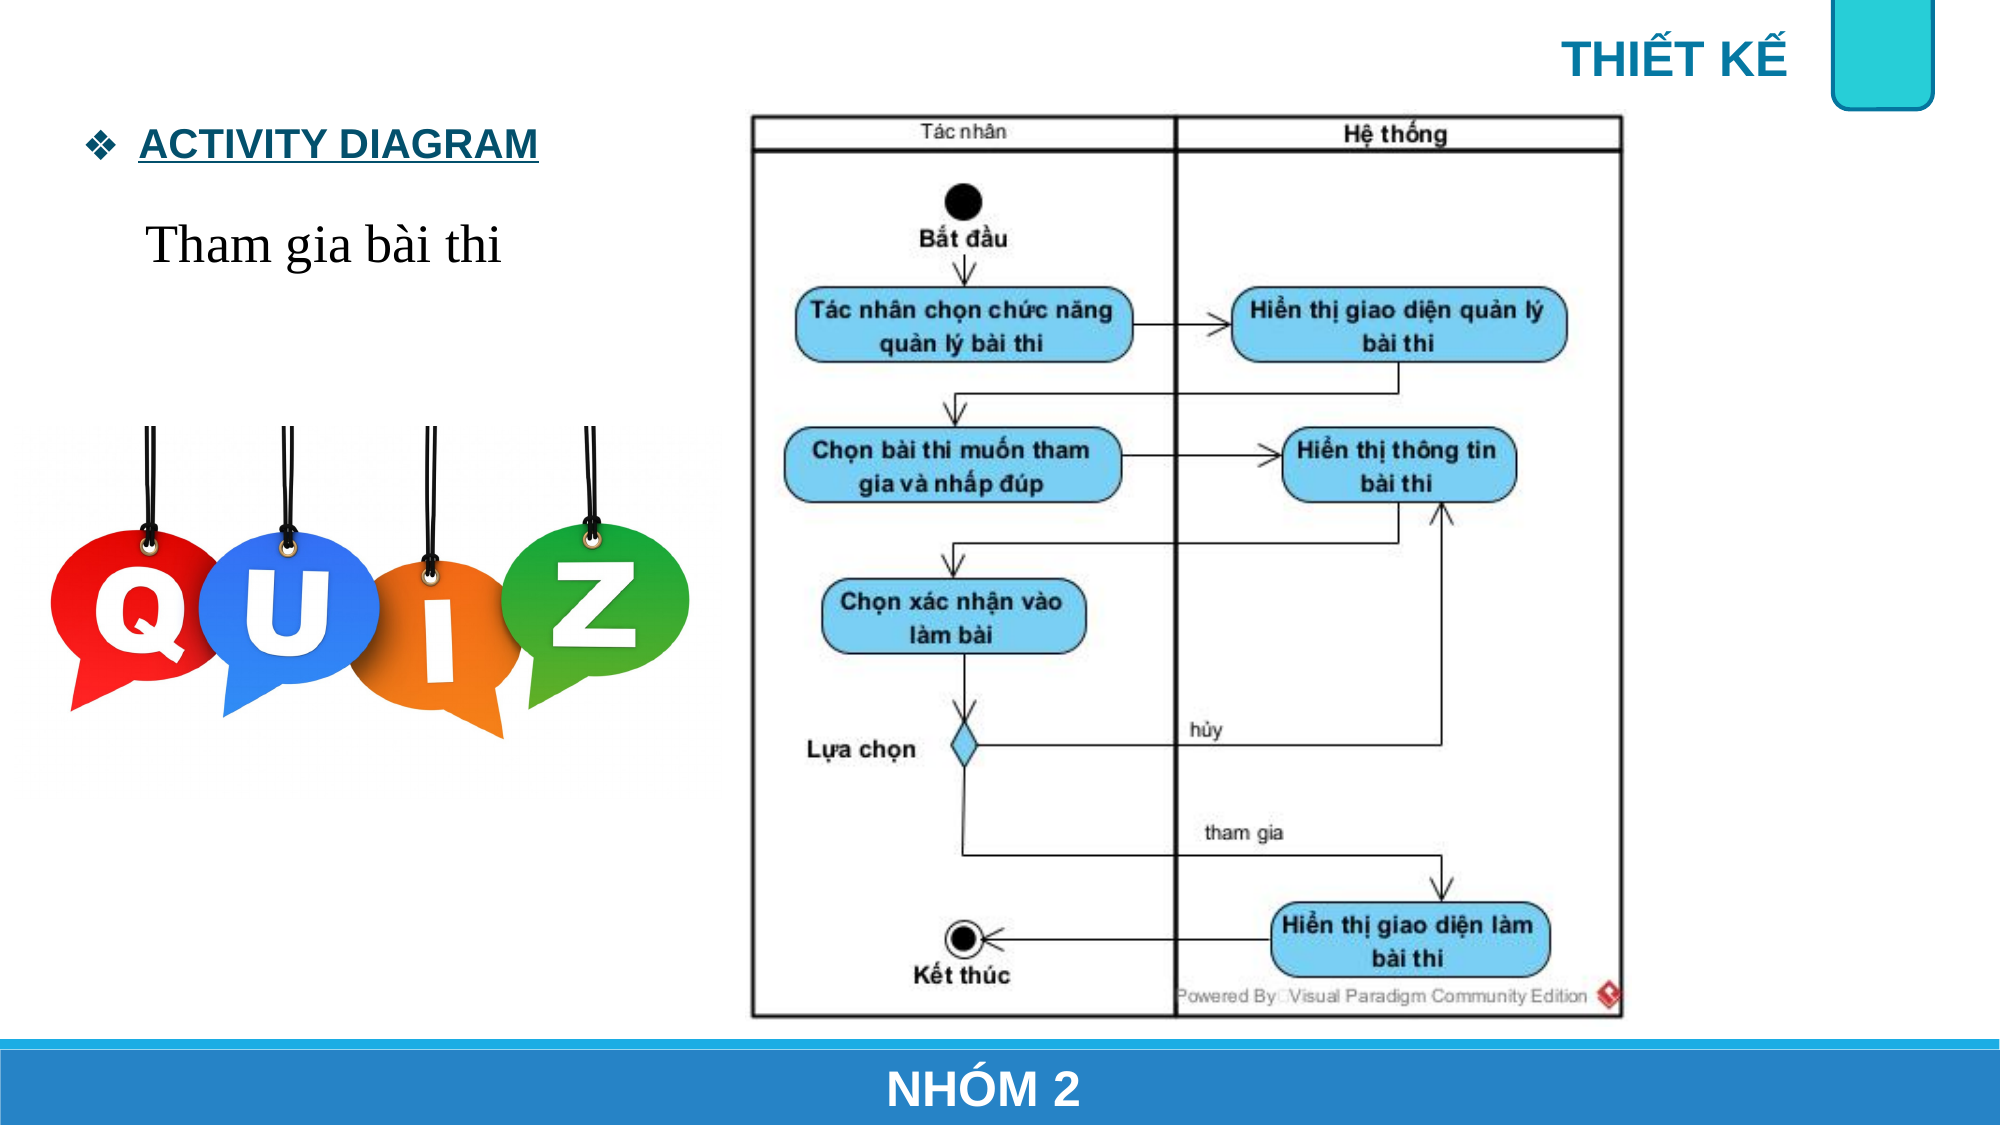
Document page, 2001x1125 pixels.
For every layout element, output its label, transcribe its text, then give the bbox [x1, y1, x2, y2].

text_box [1832, 0, 1933, 110]
picture [745, 108, 1632, 1028]
text_box ACTIVITY DIAGRAM [67, 109, 575, 175]
text_box NHÓM 2 [871, 1049, 1129, 1125]
text_box THIẾT KẾ [1546, 9, 1846, 104]
text_box Tham gia bài thi [131, 200, 575, 281]
picture [13, 426, 722, 799]
